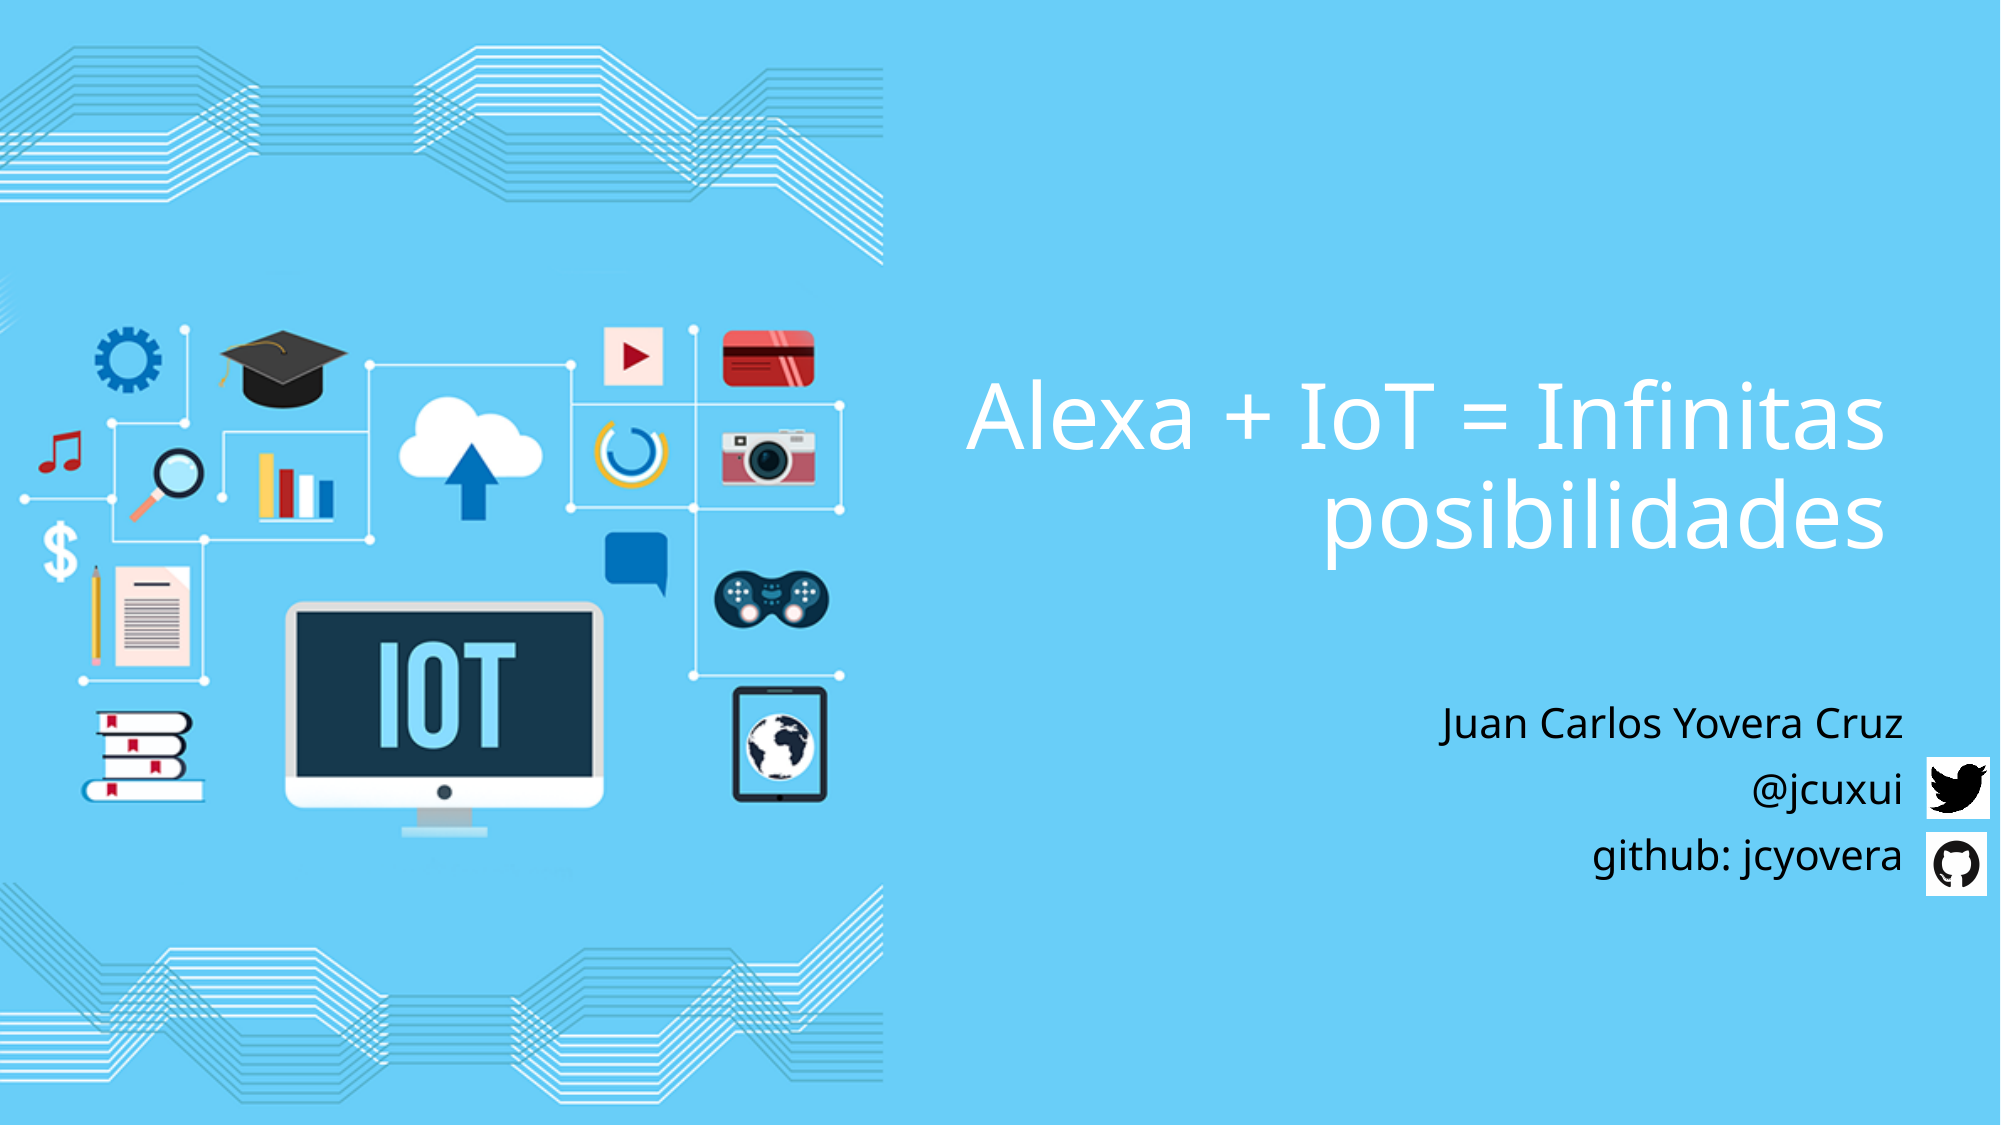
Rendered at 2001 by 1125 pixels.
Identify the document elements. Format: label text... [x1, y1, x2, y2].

title Alexa + IoT = Infinitas posibilidades [905, 246, 1904, 576]
picture [0, 0, 2001, 1125]
text_box Juan Carlos Yovera Cruz @jcuxui github: jcyovera [1078, 694, 1919, 958]
